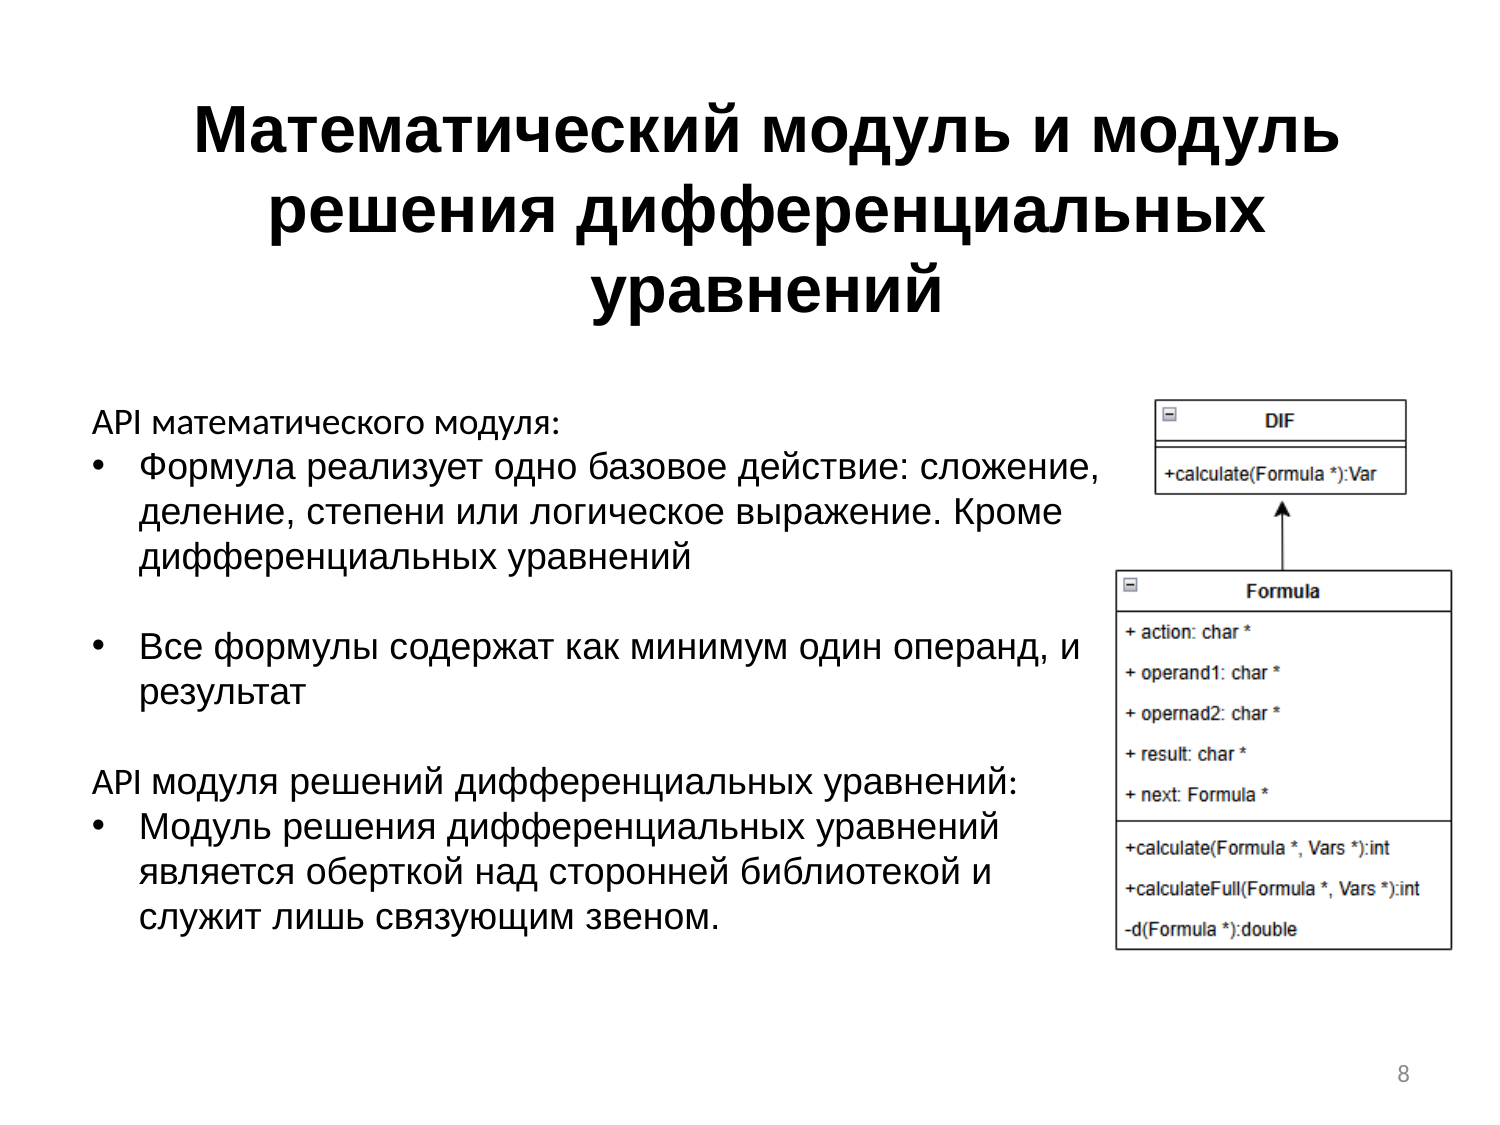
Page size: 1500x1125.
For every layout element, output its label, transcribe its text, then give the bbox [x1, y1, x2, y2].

text_box Математический модуль и модуль решения дифференциальных уравнений [147, 78, 1388, 333]
text_box API математического модуля: Формула реализует одно базовое действие: сложение, деление, степени или логическое выражение. Кроме дифференциальных уравнений Все формулы содержат как минимум один операнд, и результат API модуля решений дифференциальных уравнений: Модуль решения дифференциальных уравнений является оберткой над сторонней библиотекой и служит лишь связующим звеном. [77, 389, 1069, 945]
picture [1074, 373, 1500, 966]
slide_number 8 [1074, 1042, 1425, 1103]
